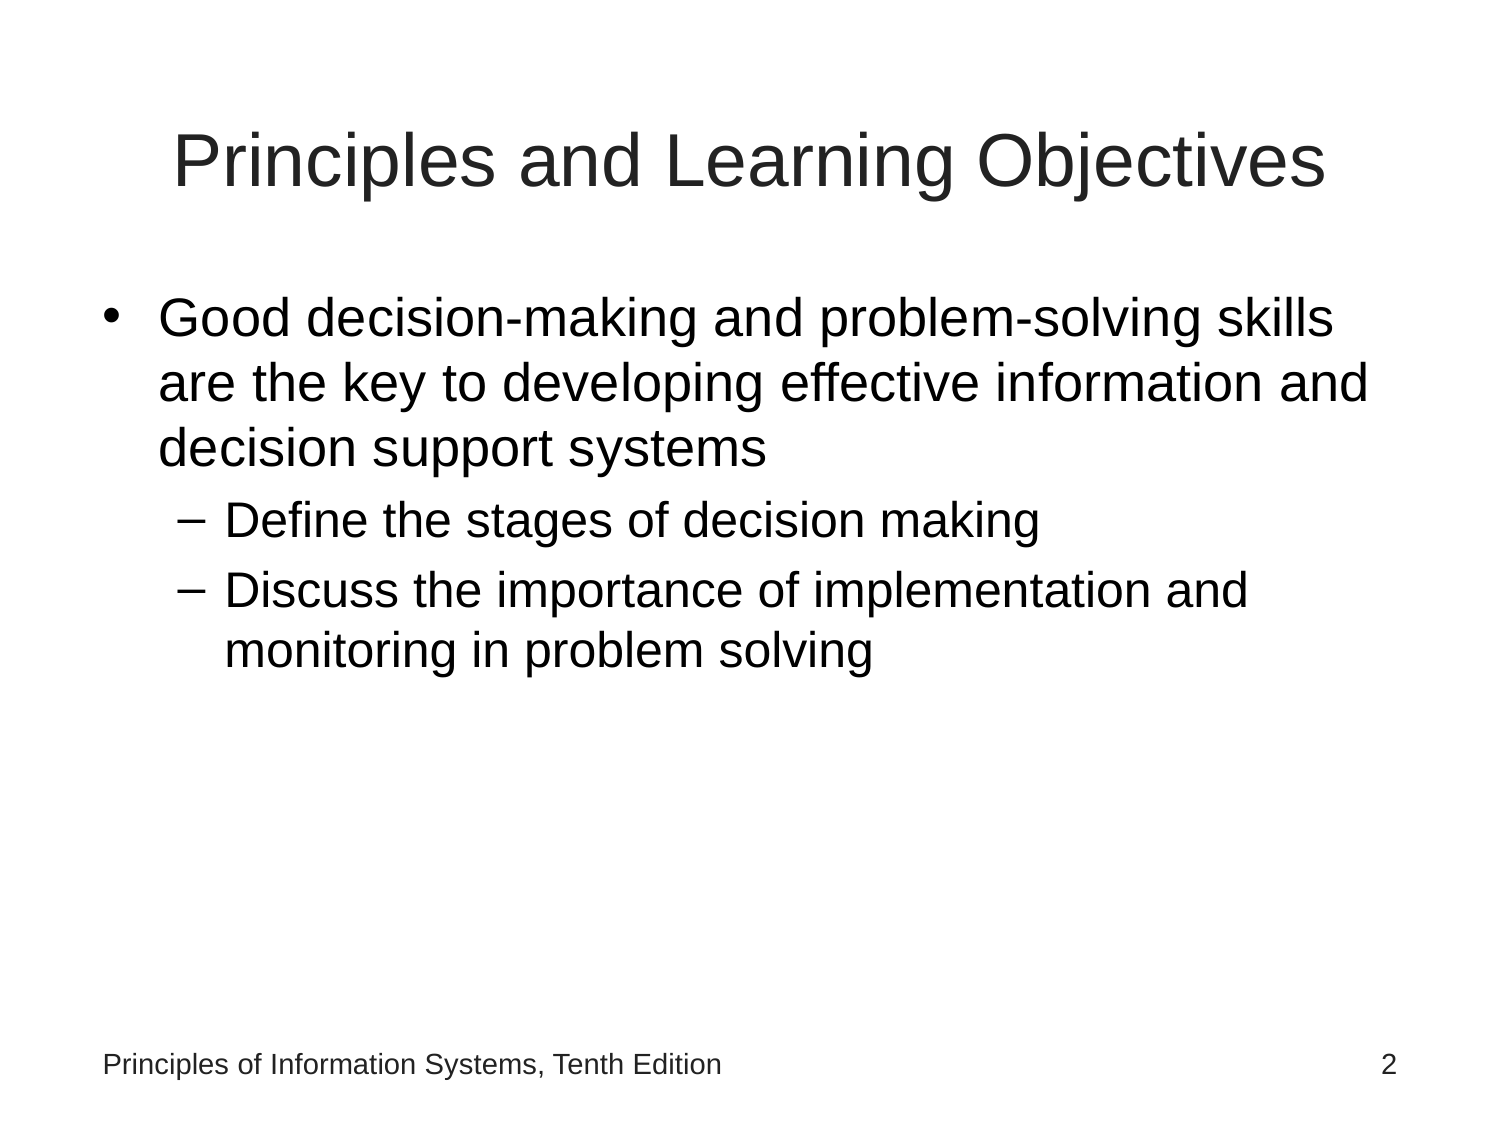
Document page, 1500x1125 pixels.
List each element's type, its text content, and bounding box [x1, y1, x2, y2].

list Good decision-making and problem-solving skills are the key to developing effective information and decision support systems Define the stages of decision making Discuss the importance of implementation and monitoring in problem solving [87, 275, 1413, 1025]
text_box ‹#› [1074, 1037, 1413, 1100]
title Principles and Learning Objectives [87, 62, 1413, 250]
text_box Principles of Information Systems, Tenth Edition [87, 1037, 1050, 1100]
